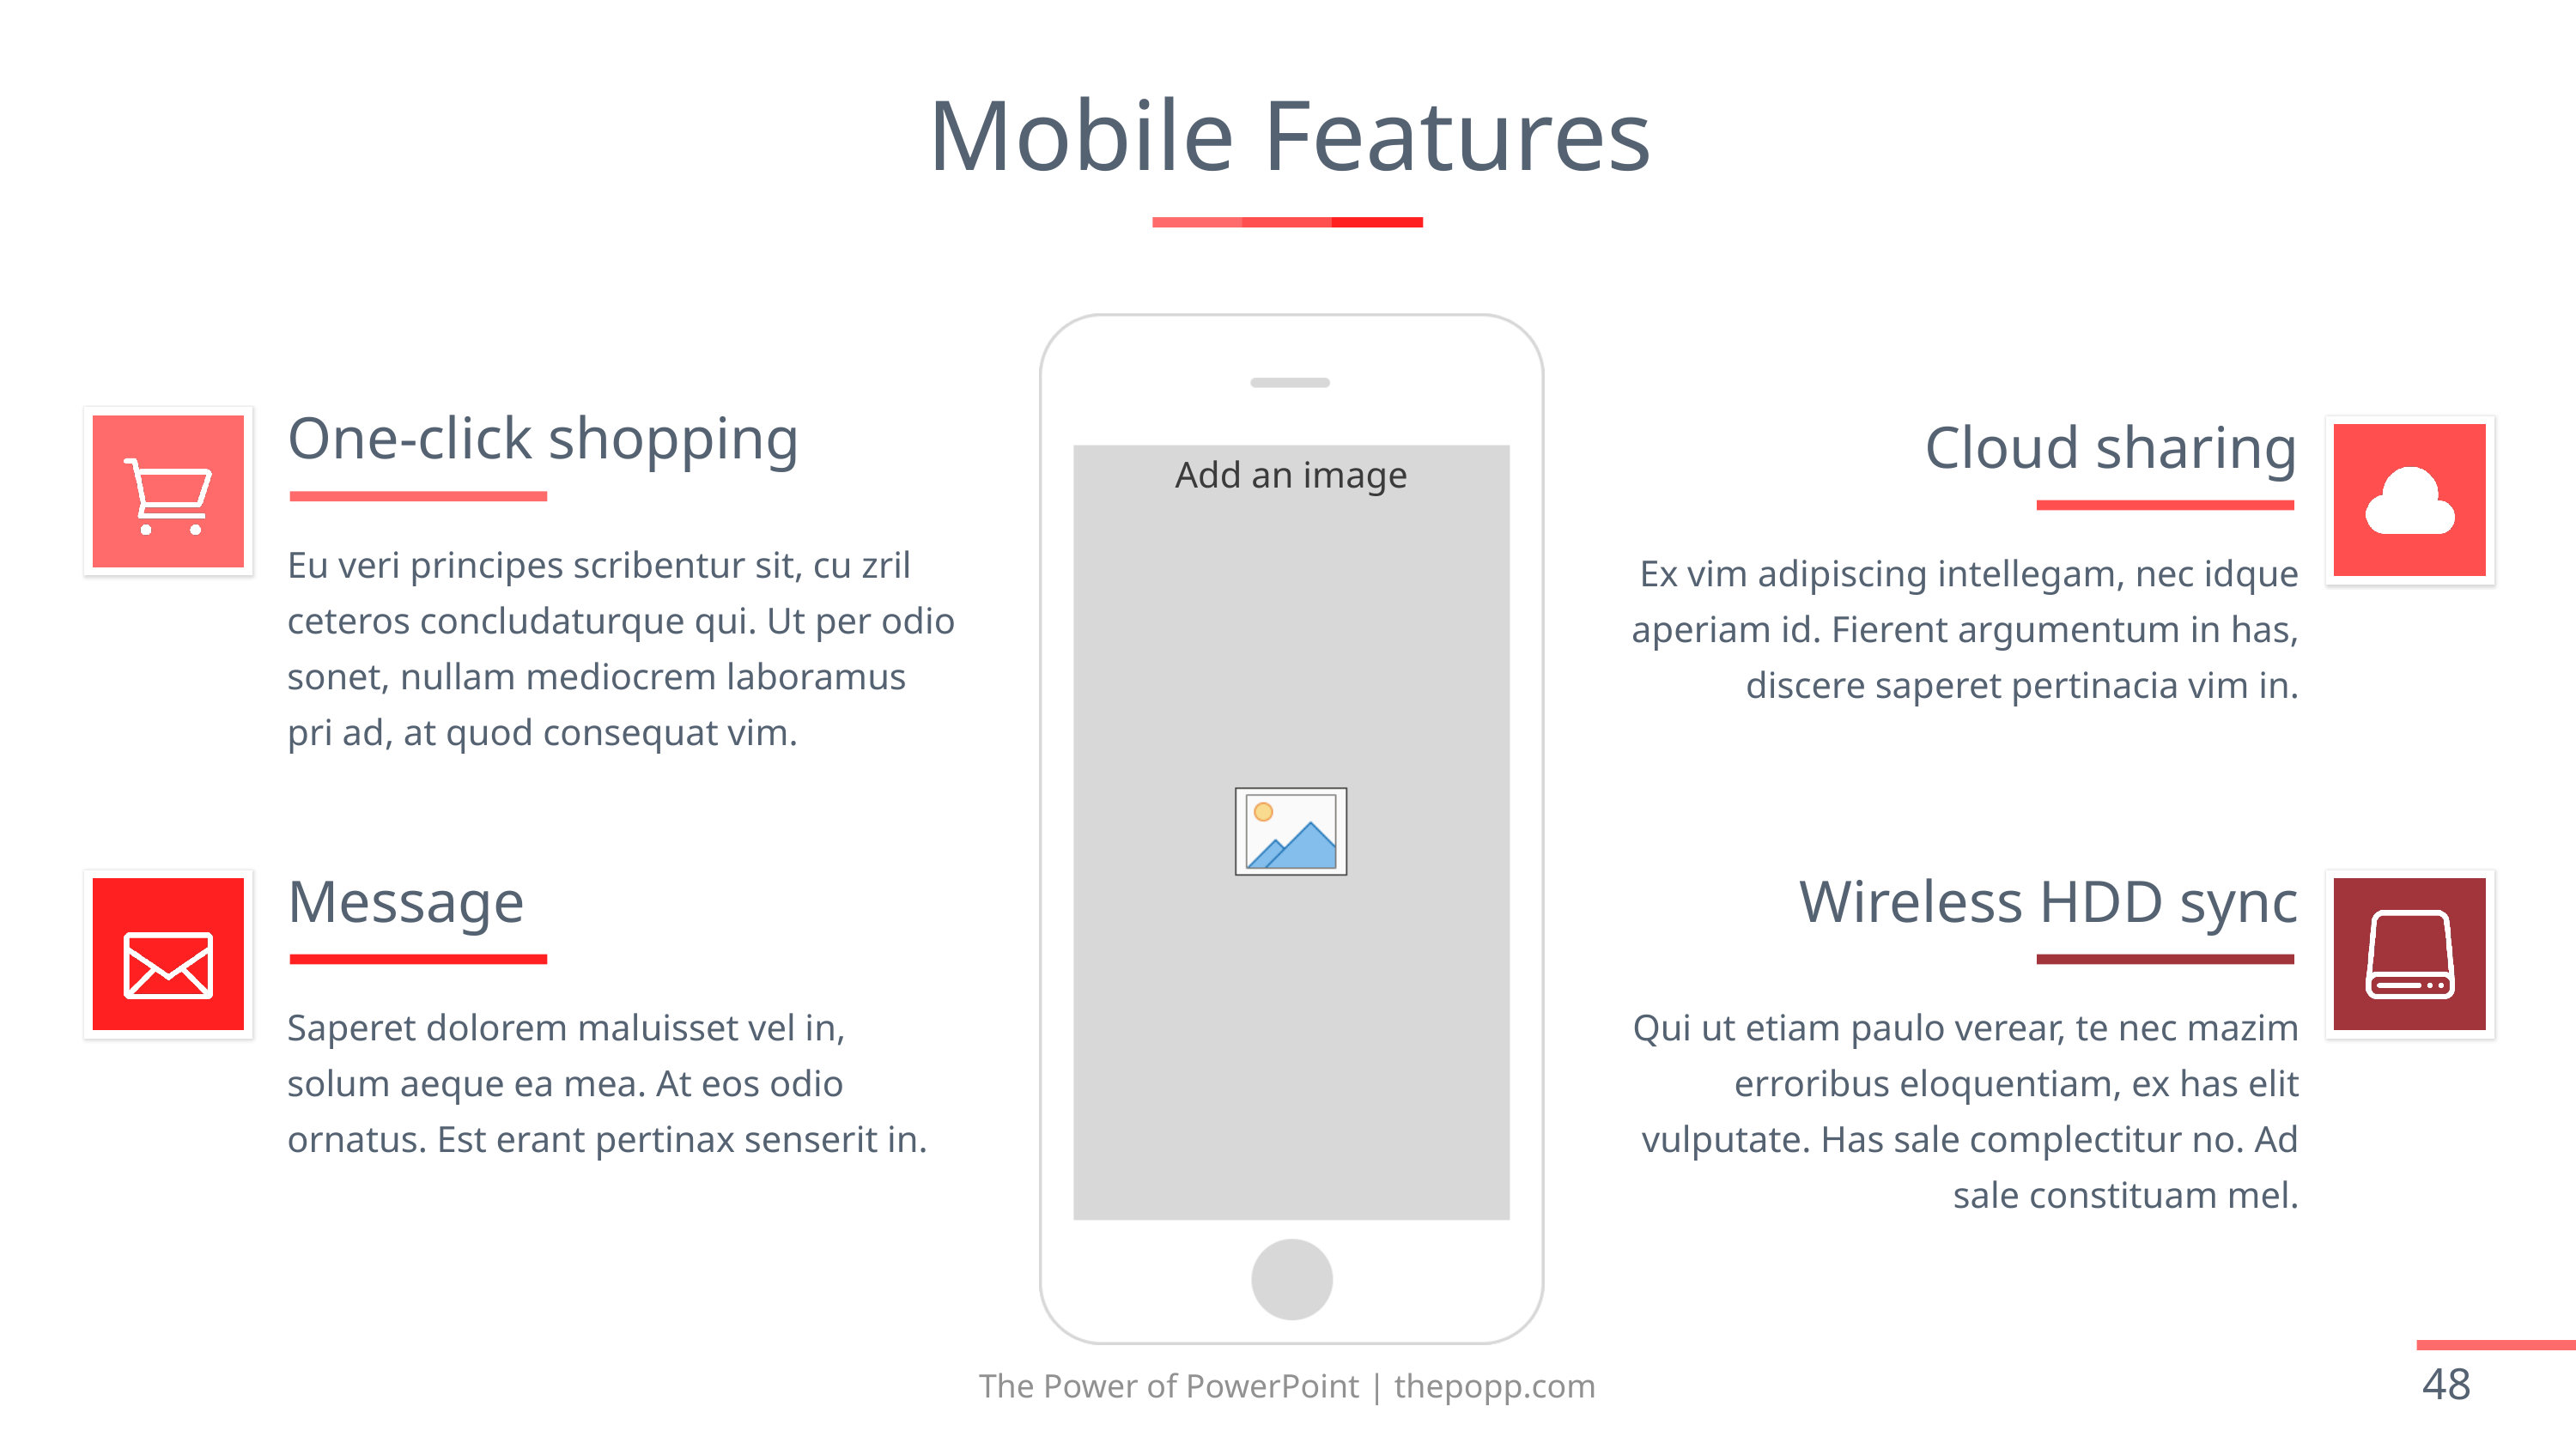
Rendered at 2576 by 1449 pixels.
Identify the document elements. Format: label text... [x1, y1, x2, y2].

picture [1039, 313, 1545, 1345]
title Mobile Features [69, 49, 2512, 230]
list Ex vim adipiscing intellegam, nec idque aperiam id. Fierent argumentum in has, discere saperet pertinacia vim in. [1604, 531, 2313, 822]
slide_number 48 [2409, 1351, 2576, 1421]
list Message [274, 846, 971, 952]
list One-click shopping [274, 383, 971, 489]
picture [124, 910, 213, 999]
picture [2366, 455, 2455, 545]
list Saperet dolorem maluisset vel in, solum aeque ea mea. At eos odio ornatus. Est erant pertinax senserit in. [274, 985, 971, 1276]
picture [124, 446, 213, 536]
list Cloud sharing [1604, 392, 2313, 498]
list Qui ut etiam paulo verear, te nec mazim erroribus eloquentiam, ex has elit vulputate. Has sale complectitur no. Ad sale constituam mel. [1604, 985, 2313, 1276]
list Wireless HDD sync [1604, 846, 2313, 952]
list Eu veri principes scribentur sit, cu zril ceteros concludaturque qui. Ut per odio sonet, nullam mediocrem laboramus pri ad, at quod consequat vim. [274, 523, 971, 813]
picture [2366, 910, 2455, 999]
footer The Power of PowerPoint | thepopp.com [853, 1349, 1723, 1427]
